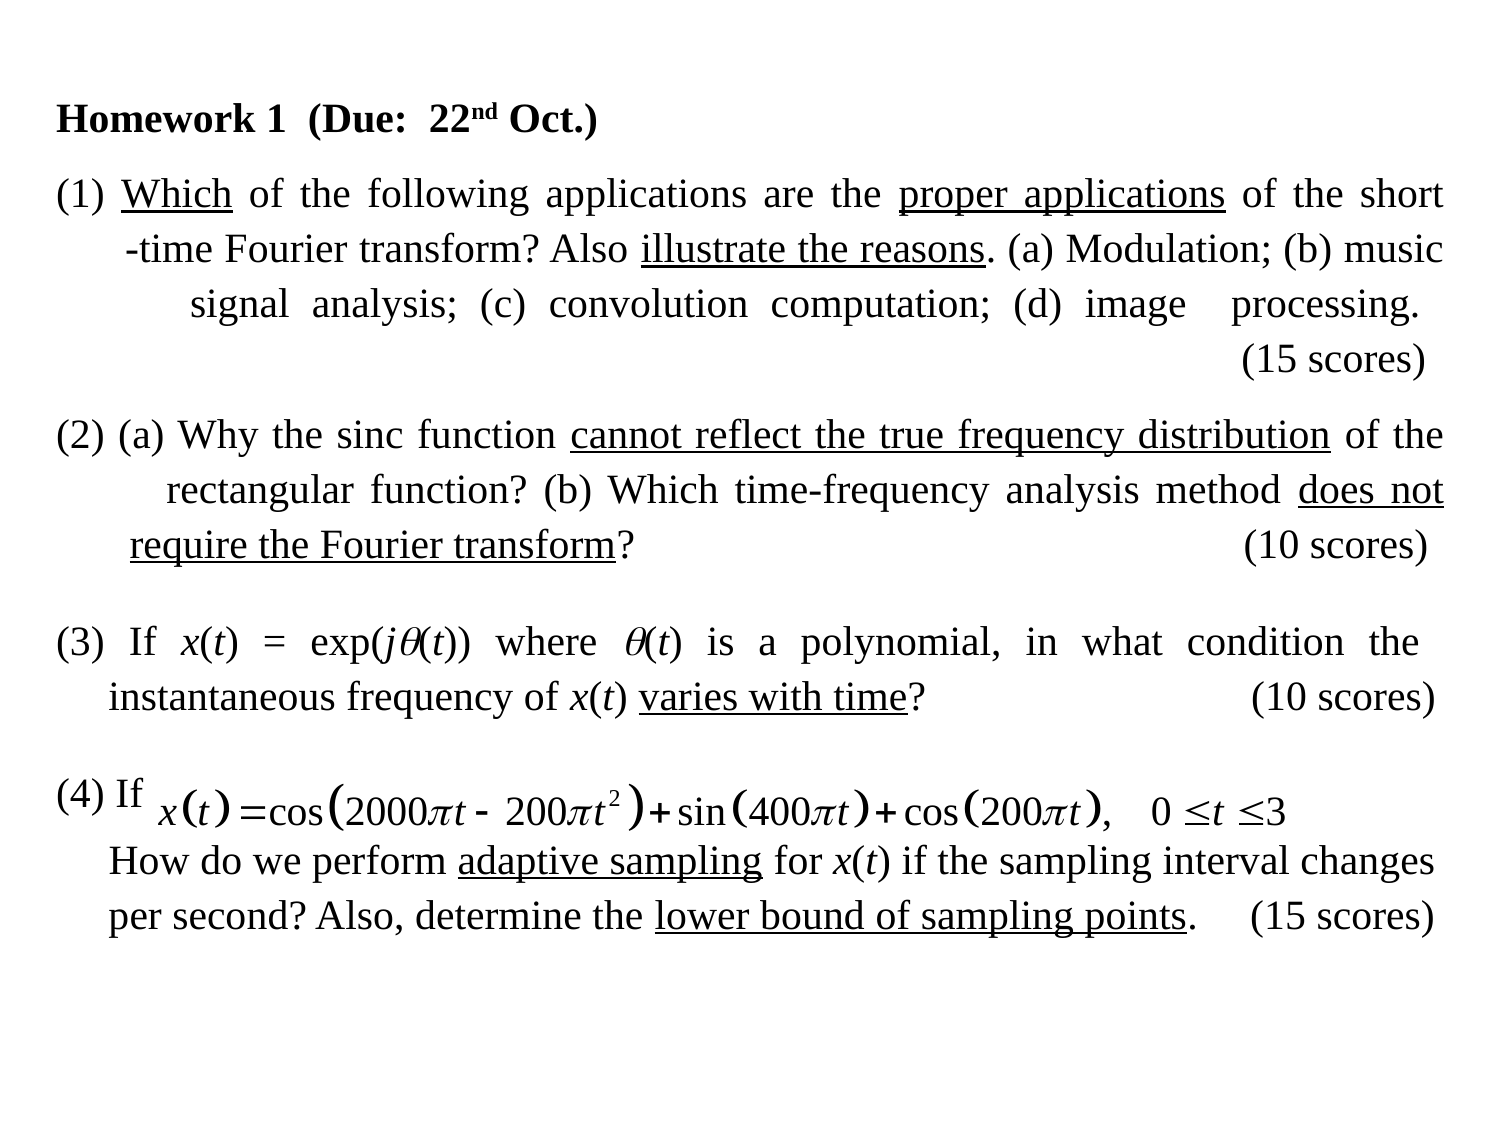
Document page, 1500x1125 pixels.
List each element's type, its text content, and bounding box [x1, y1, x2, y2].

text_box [152, 780, 1289, 849]
text_box Homework 1 (Due: 22nd Oct.) (1) Which of the following applications are the proper applications of the short -time Fourier transform? Also illustrate the reasons. (a) Modulation; (b) music signal analysis; (c) convolution computation; (d) image processing. (15 scores) (2) (a) Why the sinc function cannot reflect the true frequency distribution of the rectangular function? (b) Which time-frequency analysis method does not require the Fourier transform? (10 scores) (3) If x(t) = exp(j(t)) where (t) is a polynomial, in what condition the instantaneous frequency of x(t) varies with time? (10 scores) (4) If How do we perform adaptive sampling for x(t) if the sampling interval changes per second? Also, determine the lower bound of sampling points. (15 scores) [41, 78, 1459, 1001]
